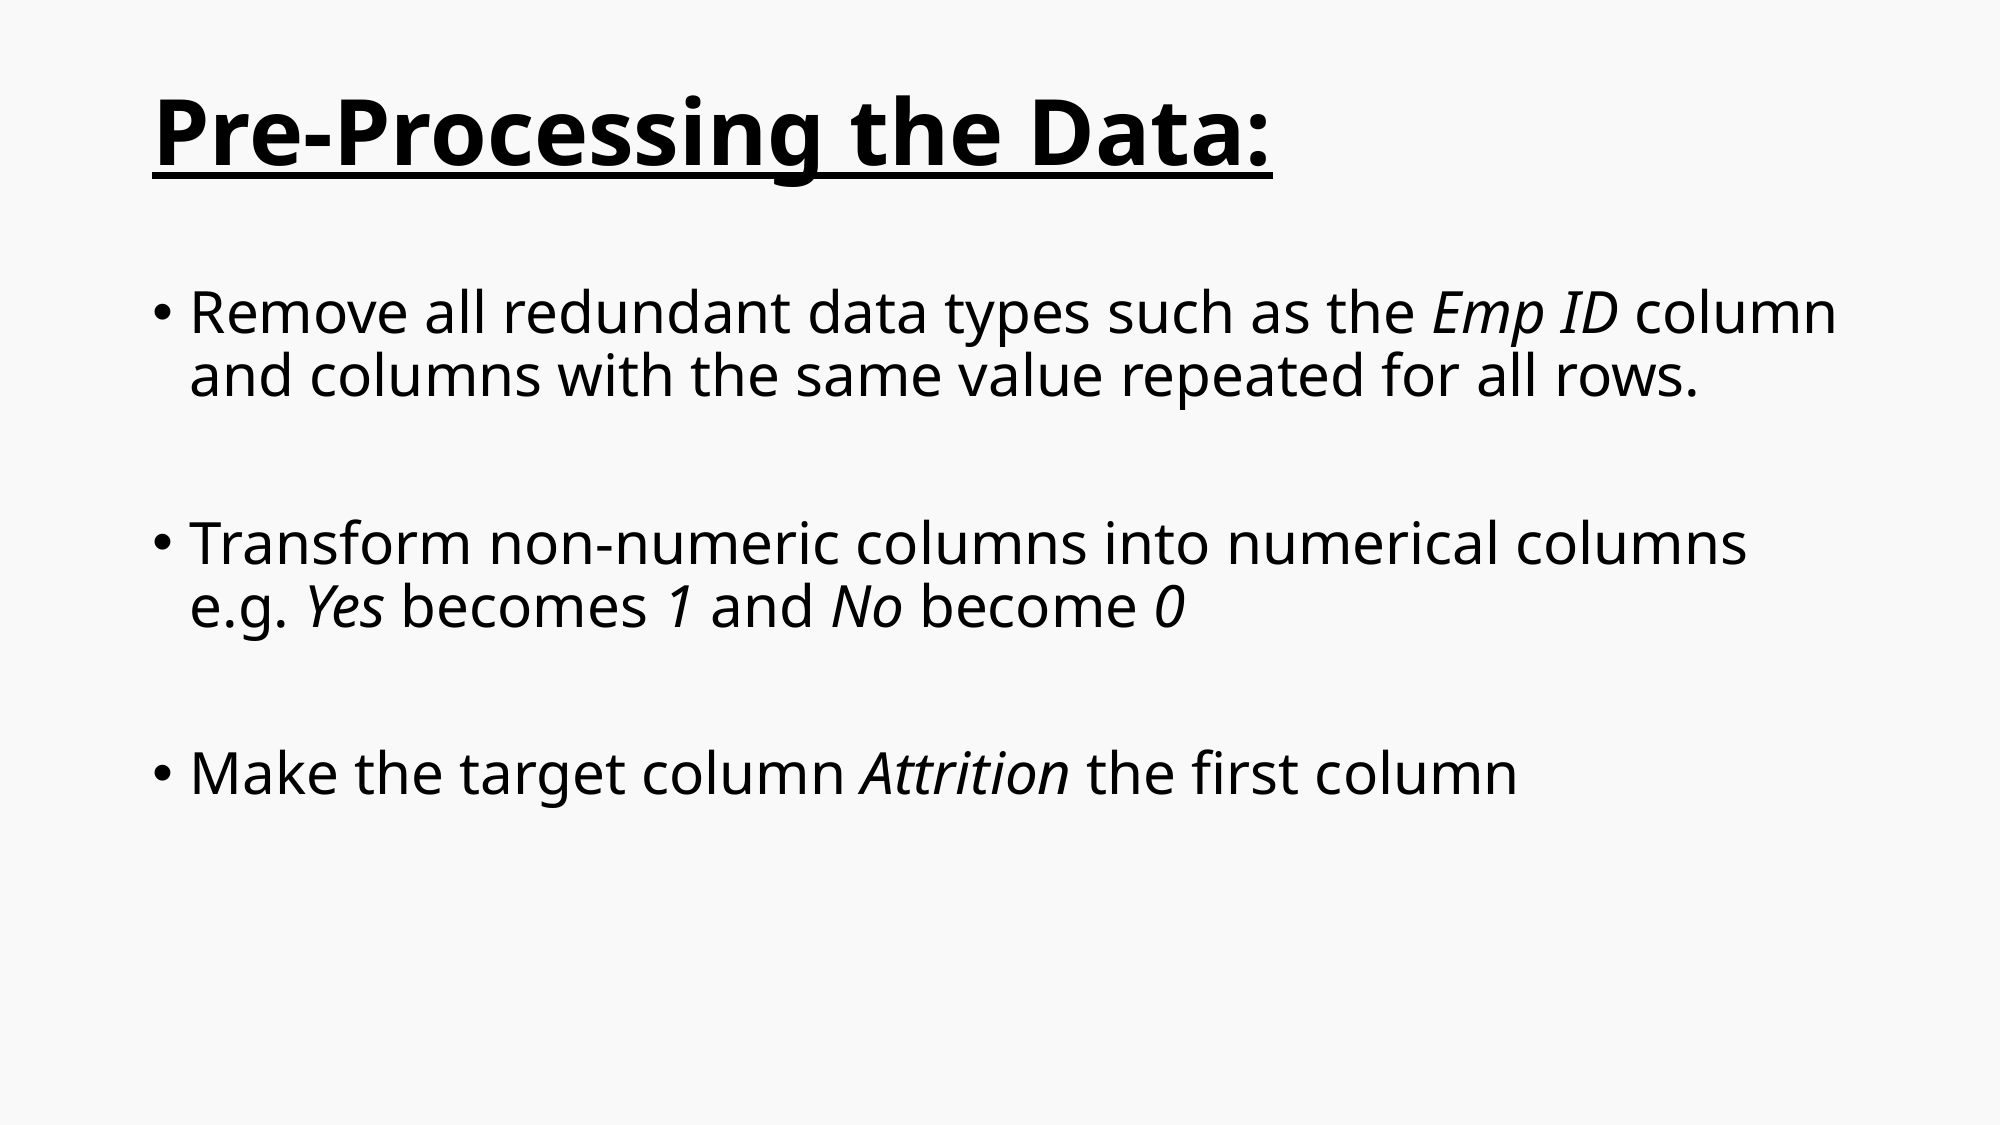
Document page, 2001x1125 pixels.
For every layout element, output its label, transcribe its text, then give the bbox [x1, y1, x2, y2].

title Pre-Processing the Data: [137, 81, 1863, 275]
list Remove all redundant data types such as the Emp ID column and columns with the same value repeated for all rows. Transform non-numeric columns into numerical columns e.g. Yes becomes 1 and No become 0 Make the target column Attrition the first column [137, 275, 1863, 920]
